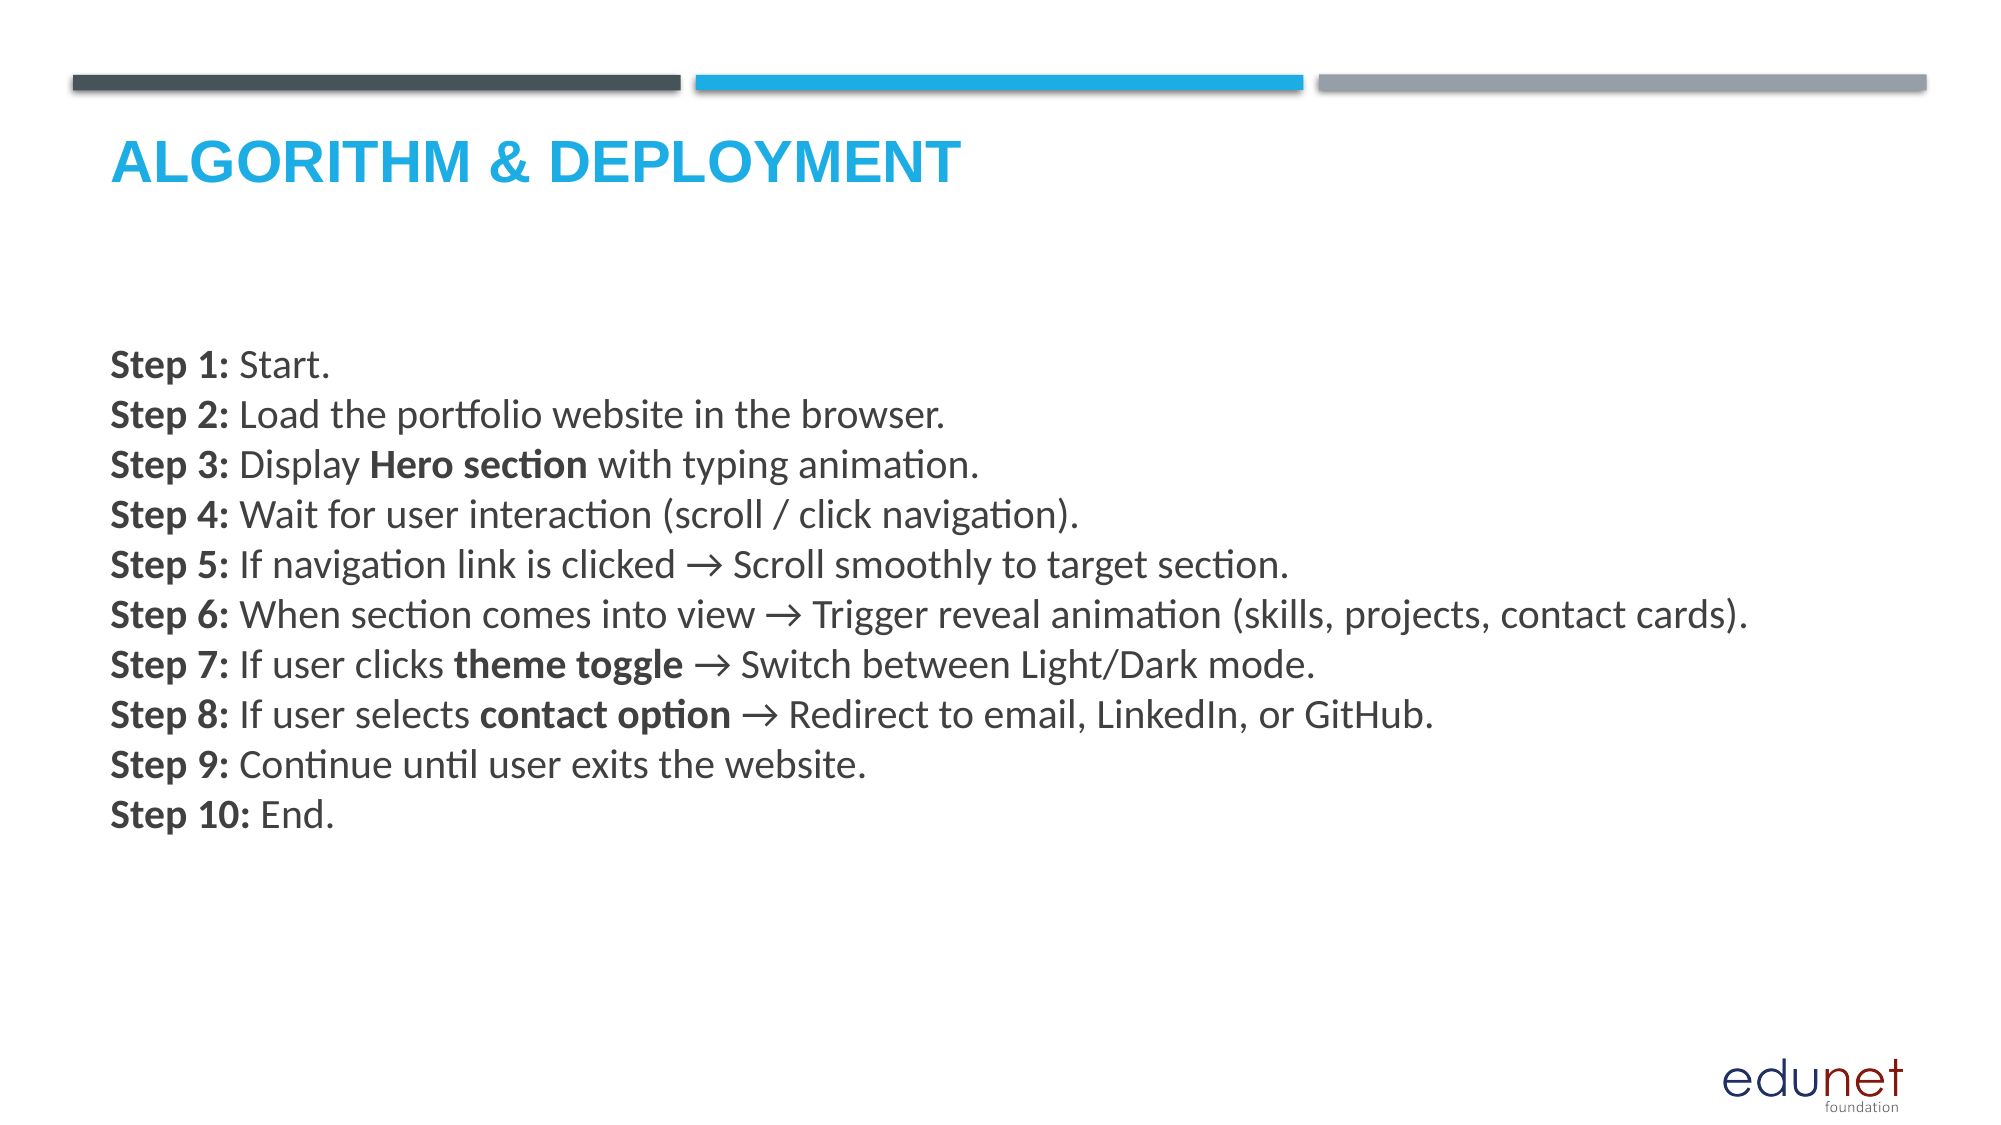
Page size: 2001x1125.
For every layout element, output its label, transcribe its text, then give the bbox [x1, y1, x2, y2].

list Step 1: Start. Step 2: Load the portfolio website in the browser. Step 3: Display Hero section with typing animation. Step 4: Wait for user interaction (scroll / click navigation). Step 5: If navigation link is clicked → Scroll smoothly to target section. Step 6: When section comes into view → Trigger reveal animation (skills, projects, contact cards). Step 7: If user clicks theme toggle → Switch between Light/Dark mode. Step 8: If user selects contact option → Redirect to email, LinkedIn, or GitHub. Step 9: Continue until user exits the website. Step 10: End. [95, 260, 1836, 914]
picture [1719, 1056, 1905, 1116]
title Algorithm & Deployment [95, 115, 1905, 203]
